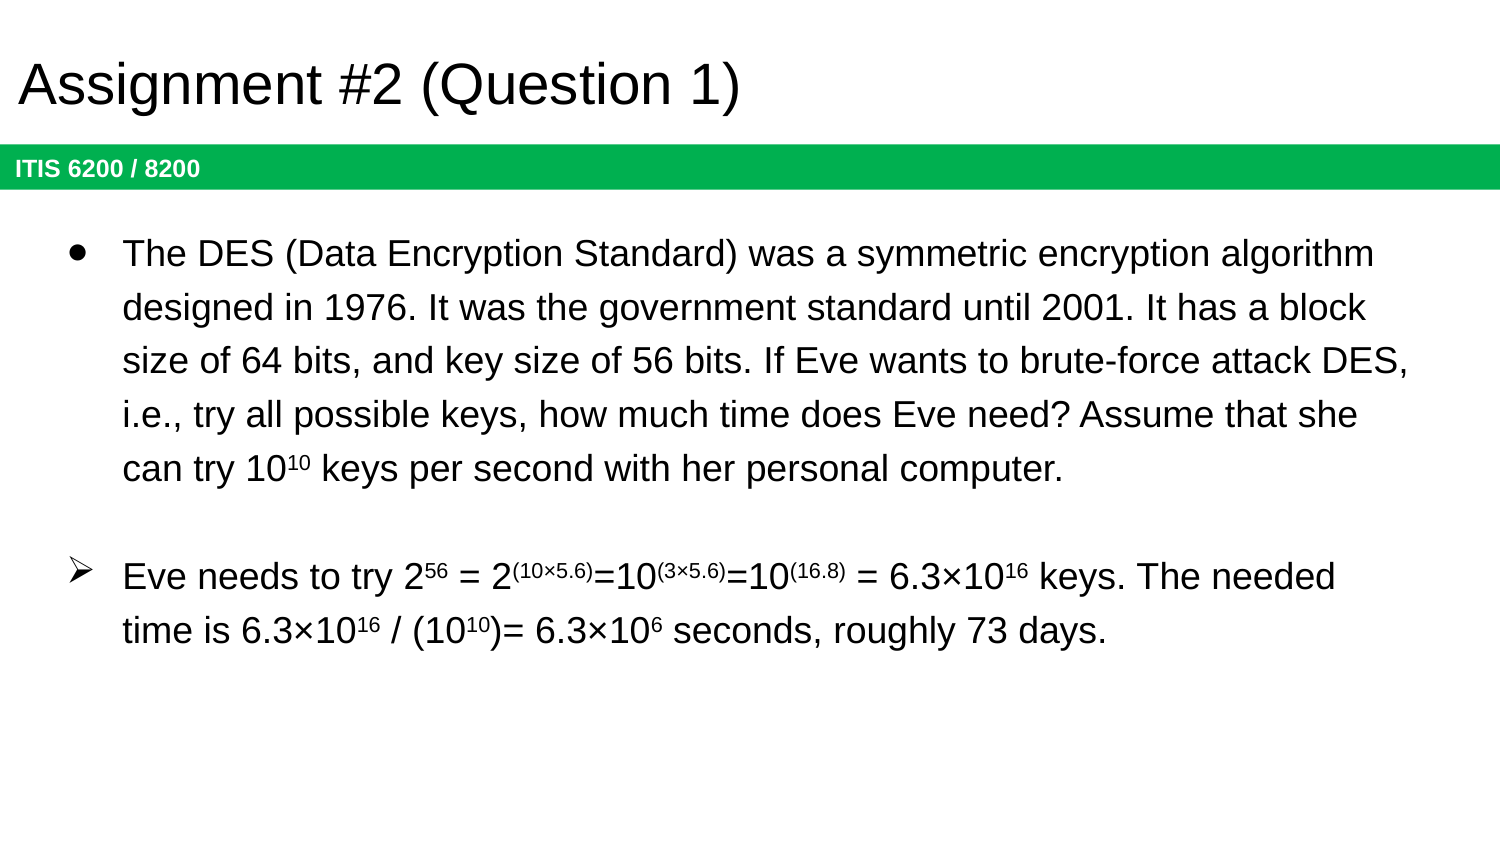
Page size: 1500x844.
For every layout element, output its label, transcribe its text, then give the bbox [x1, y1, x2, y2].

list The DES (Data Encryption Standard) was a symmetric encryption algorithm designed in 1976. It was the government standard until 2001. It has a block size of 64 bits, and key size of 56 bits. If Eve wants to brute-force attack DES, i.e., try all possible keys, how much time does Eve need? Assume that she can try 1010 keys per second with her personal computer. Eve needs to try 256 = 2(10×5.6)=10(3×5.6)=10(16.8) = 6.3×1016 keys. The needed time is 6.3×1016 / (1010)= 6.3×106 seconds, roughly 73 days. [32, 204, 1431, 823]
title Assignment #2 (Question 1) [16, 44, 1415, 187]
